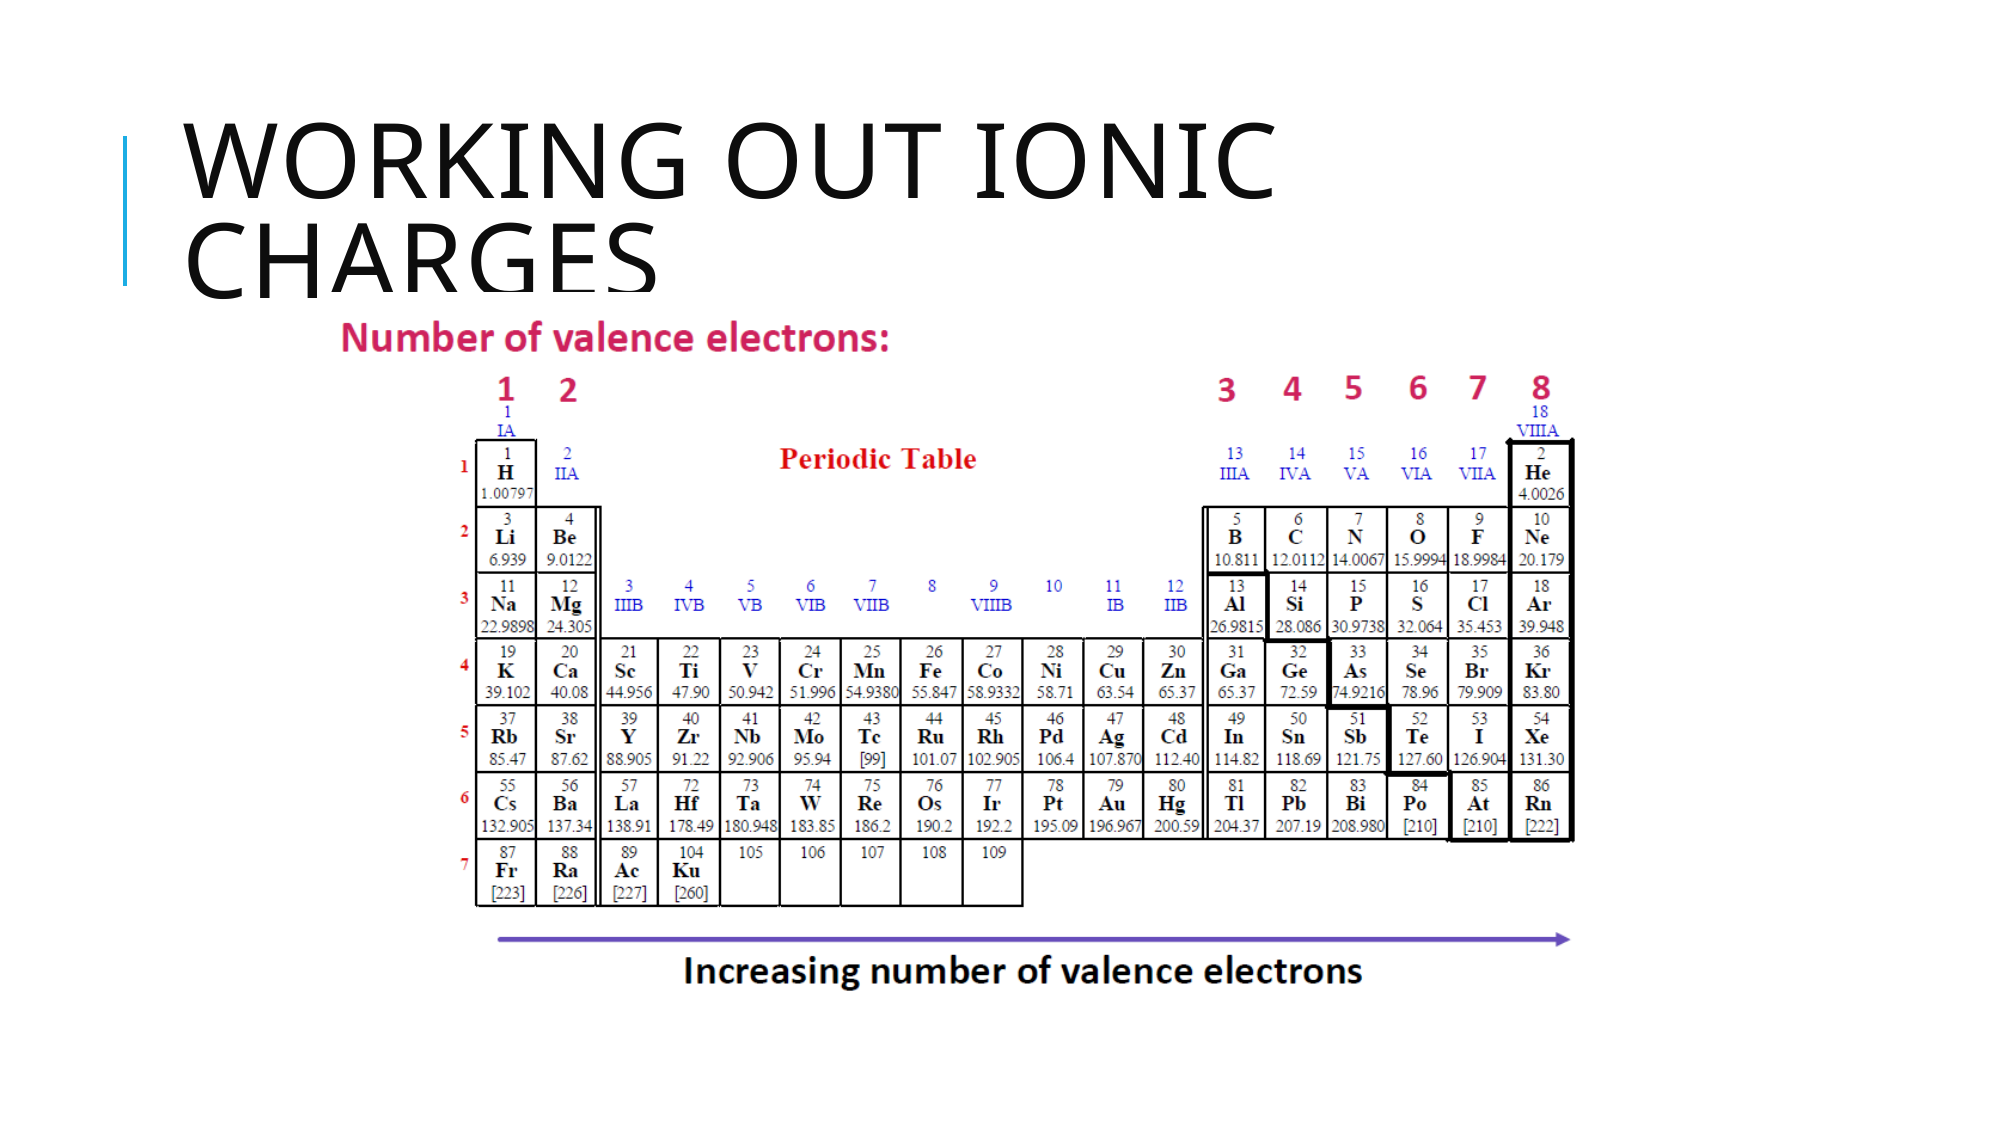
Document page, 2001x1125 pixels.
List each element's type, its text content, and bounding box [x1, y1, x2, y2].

picture [328, 291, 1625, 1030]
title Working out ionic charges [168, 96, 1763, 342]
